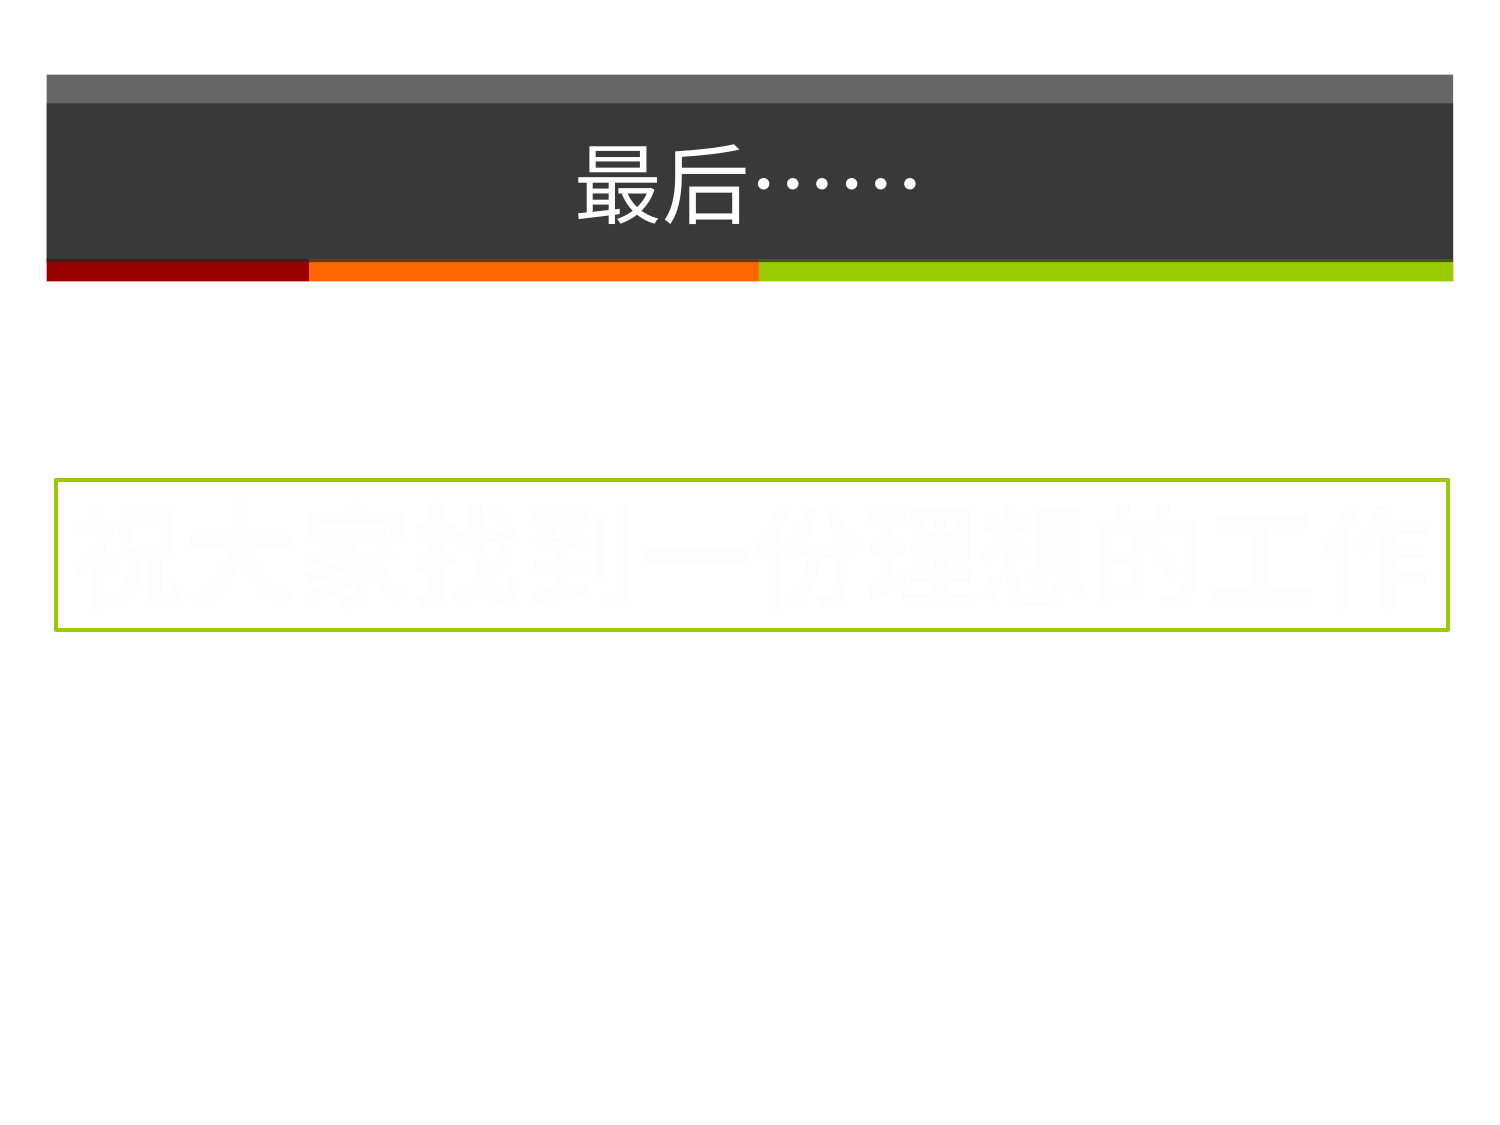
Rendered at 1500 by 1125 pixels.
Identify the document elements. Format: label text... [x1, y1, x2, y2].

title 最后…… [46, 103, 1454, 263]
text_box 祝大家找到一份理想的工作 [54, 478, 1450, 632]
